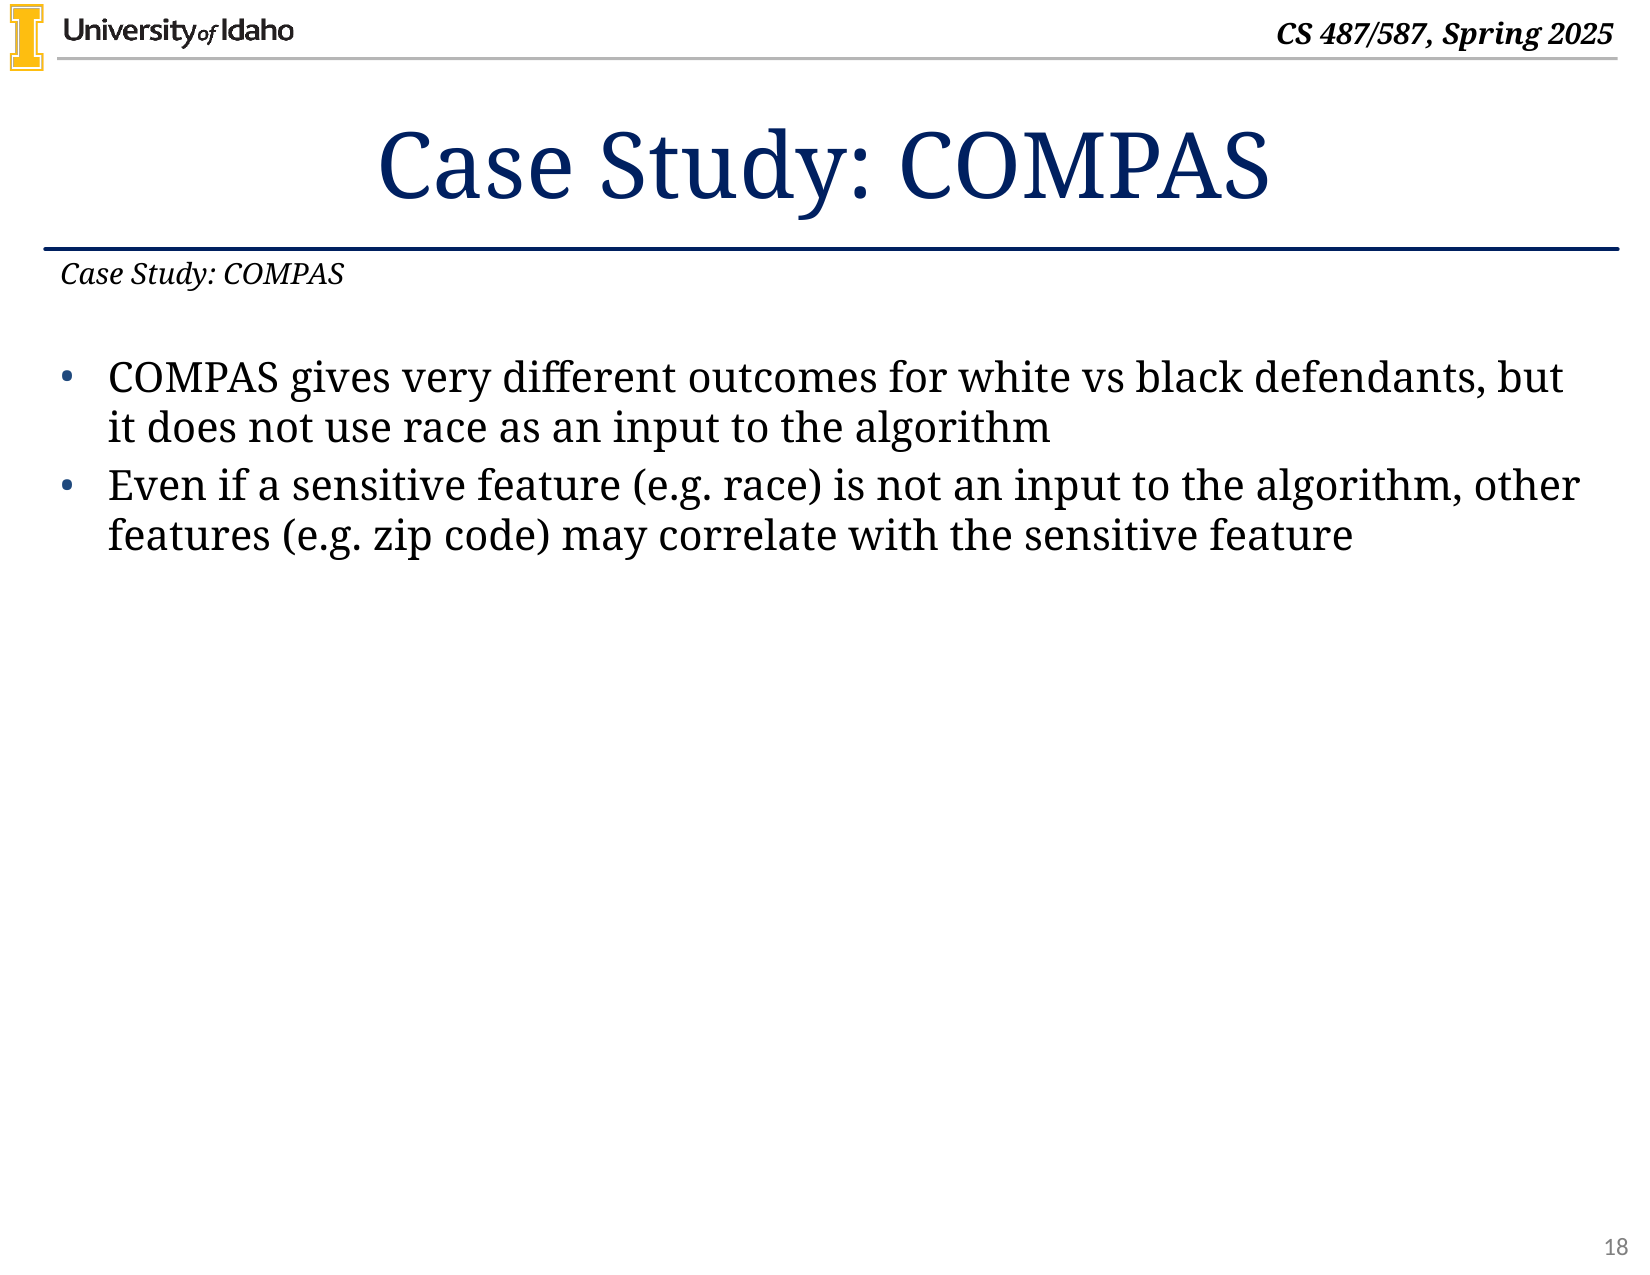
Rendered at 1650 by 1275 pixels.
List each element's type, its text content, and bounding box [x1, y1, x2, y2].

list COMPAS gives very different outcomes for white vs black defendants, but it does not use race as an input to the algorithm Even if a sensitive feature (e.g. race) is not an input to the algorithm, other features (e.g. zip code) may correlate with the sensitive feature [45, 342, 1618, 1240]
picture [9, 4, 48, 71]
list Case Study: COMPAS [45, 247, 1062, 306]
title Case Study: COMPAS [0, 75, 1650, 248]
picture [57, 2, 294, 52]
